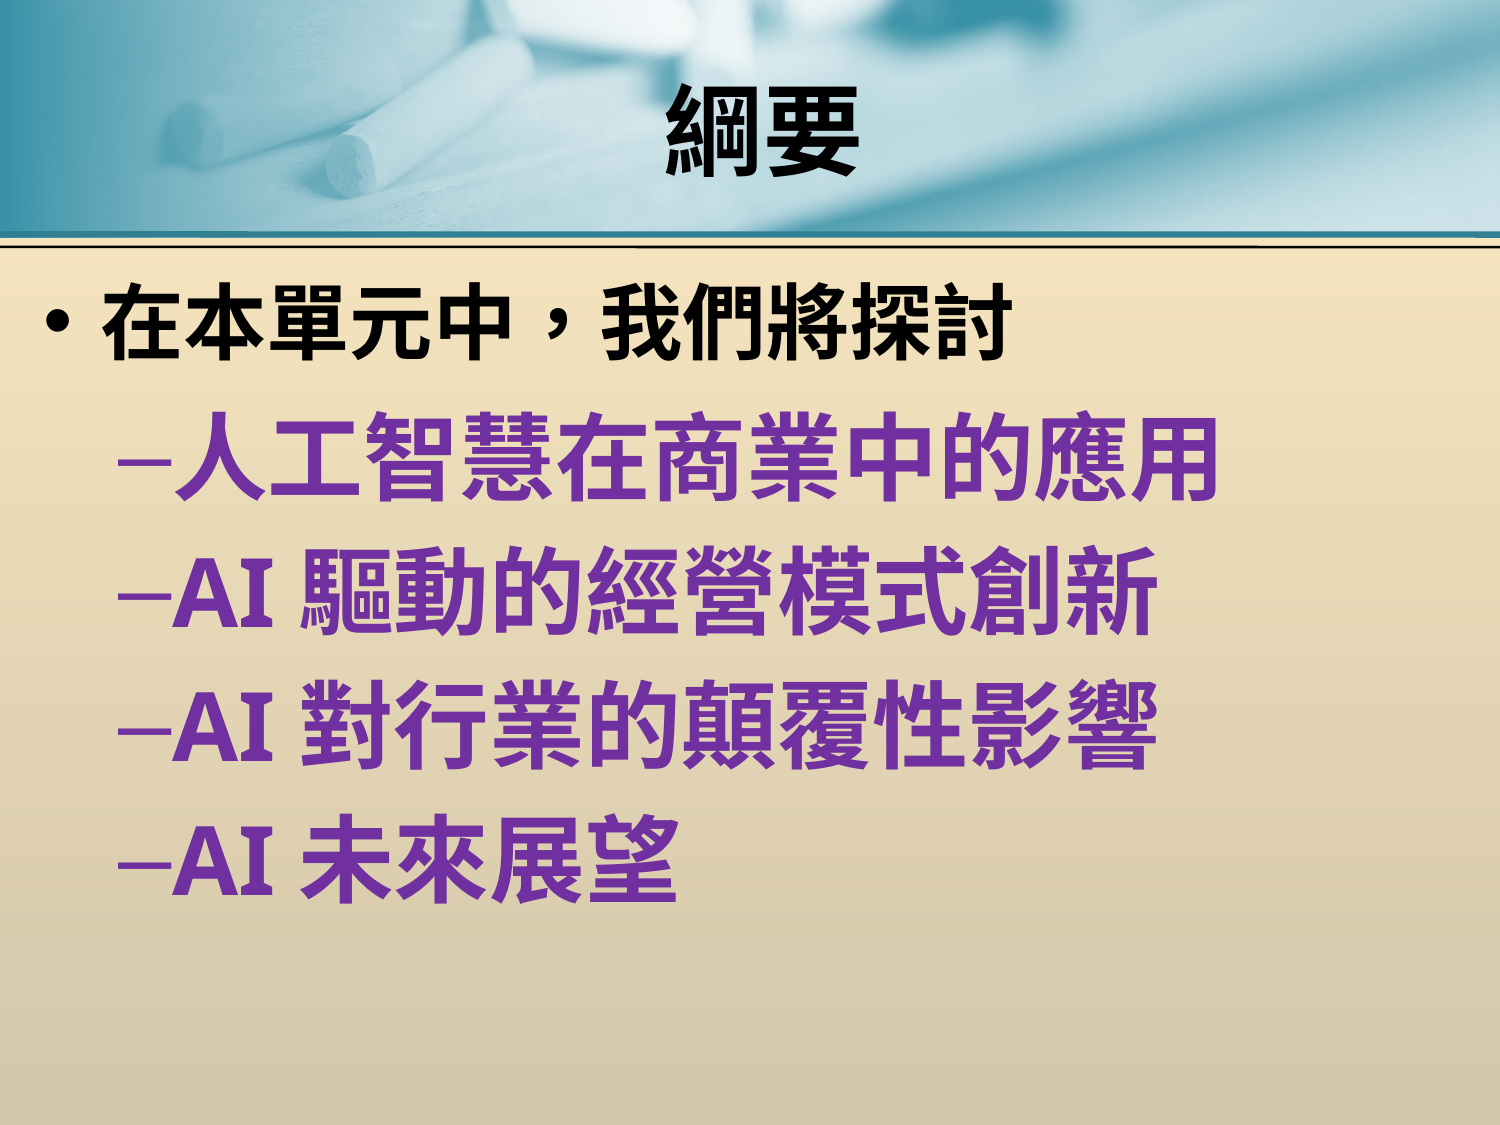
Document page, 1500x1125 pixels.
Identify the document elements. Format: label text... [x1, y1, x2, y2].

list 在本單元中，我們將探討 人工智慧在商業中的應用 AI驅動的經營模式創新 AI對行業的顛覆性影響 AI未來展望 [29, 262, 1481, 1103]
title 綱要 [45, 24, 1481, 233]
